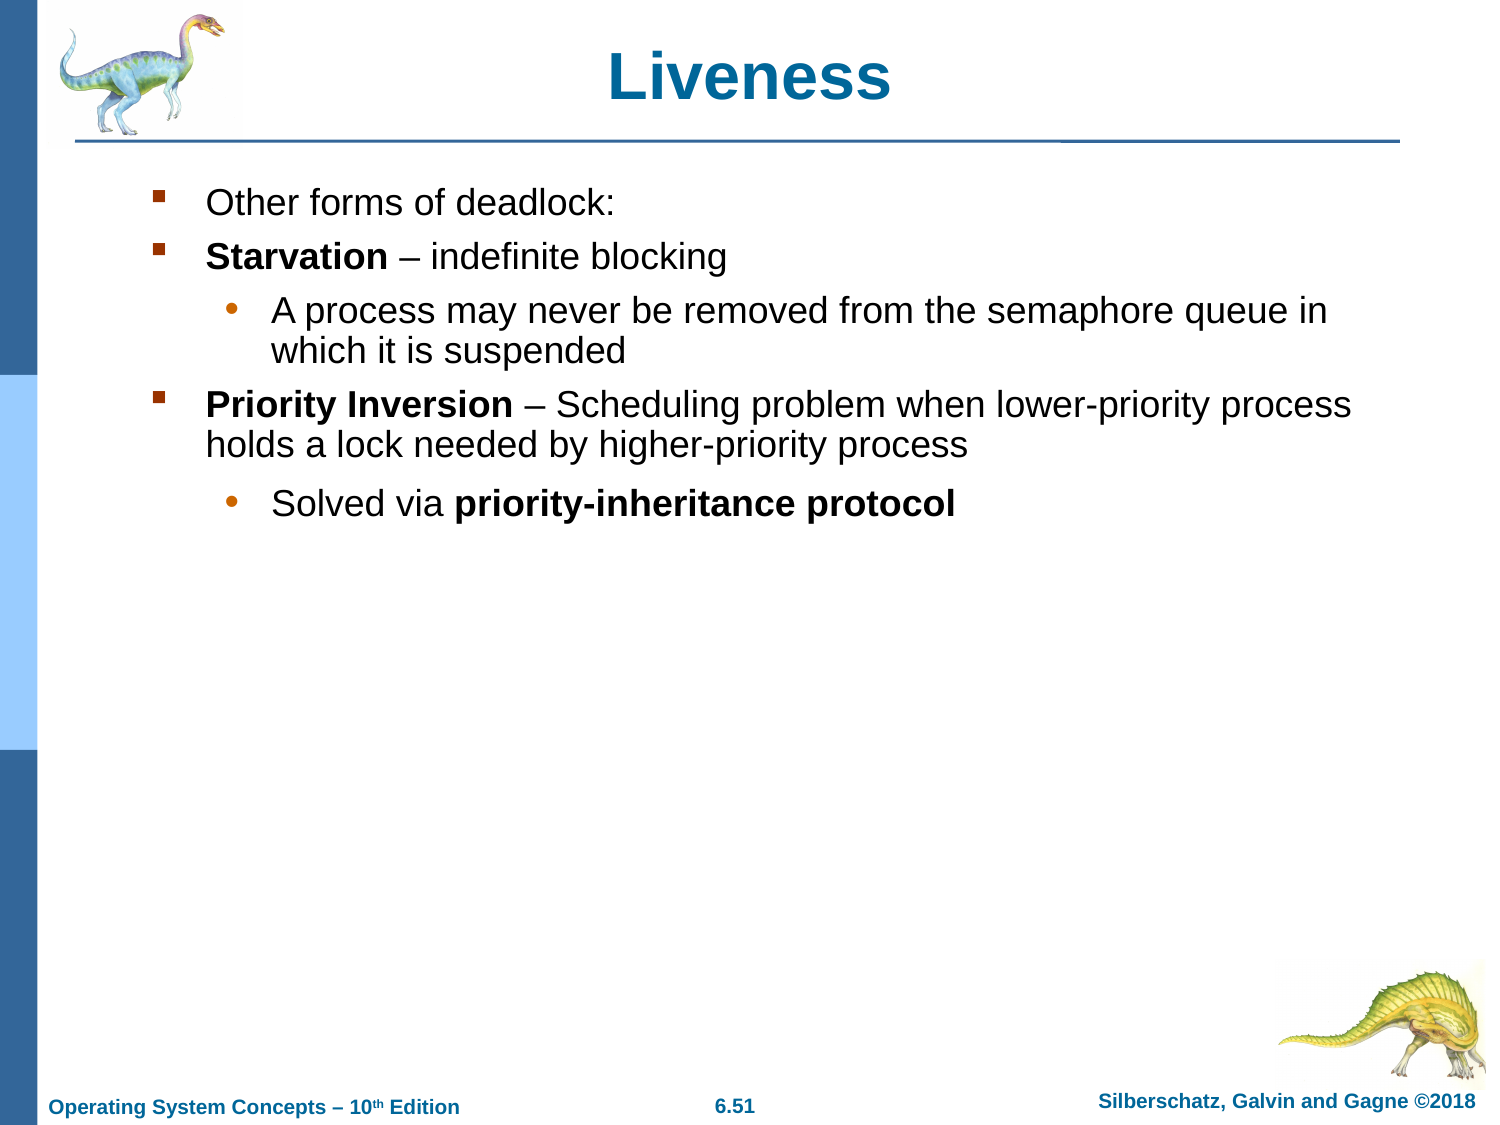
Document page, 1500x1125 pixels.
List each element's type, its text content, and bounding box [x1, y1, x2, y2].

list Other forms of deadlock: Starvation – indefinite blocking A process may never be removed from the semaphore queue in which it is suspended Priority Inversion – Scheduling problem when lower-priority process holds a lock needed by higher-priority process Solved via priority-inheritance protocol [134, 176, 1388, 981]
title Liveness [75, 25, 1425, 121]
picture [46, 0, 243, 149]
picture [1275, 959, 1486, 1090]
